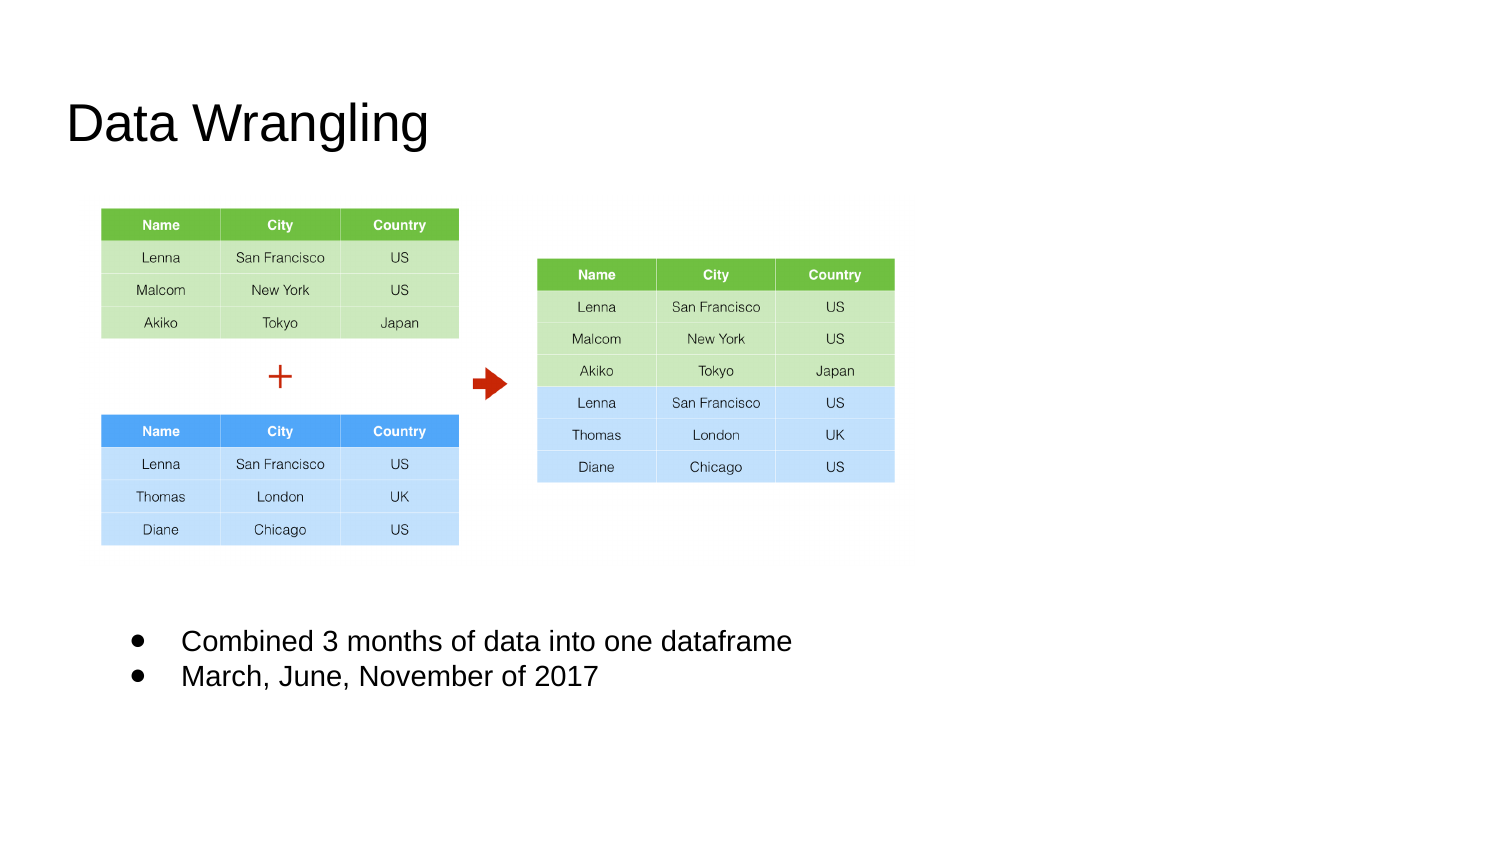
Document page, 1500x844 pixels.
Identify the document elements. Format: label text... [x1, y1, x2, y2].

title Data Wrangling [51, 72, 1449, 167]
text_box Combined 3 months of data into one dataframe March, June, November of 2017 [91, 607, 836, 707]
picture [79, 195, 916, 567]
